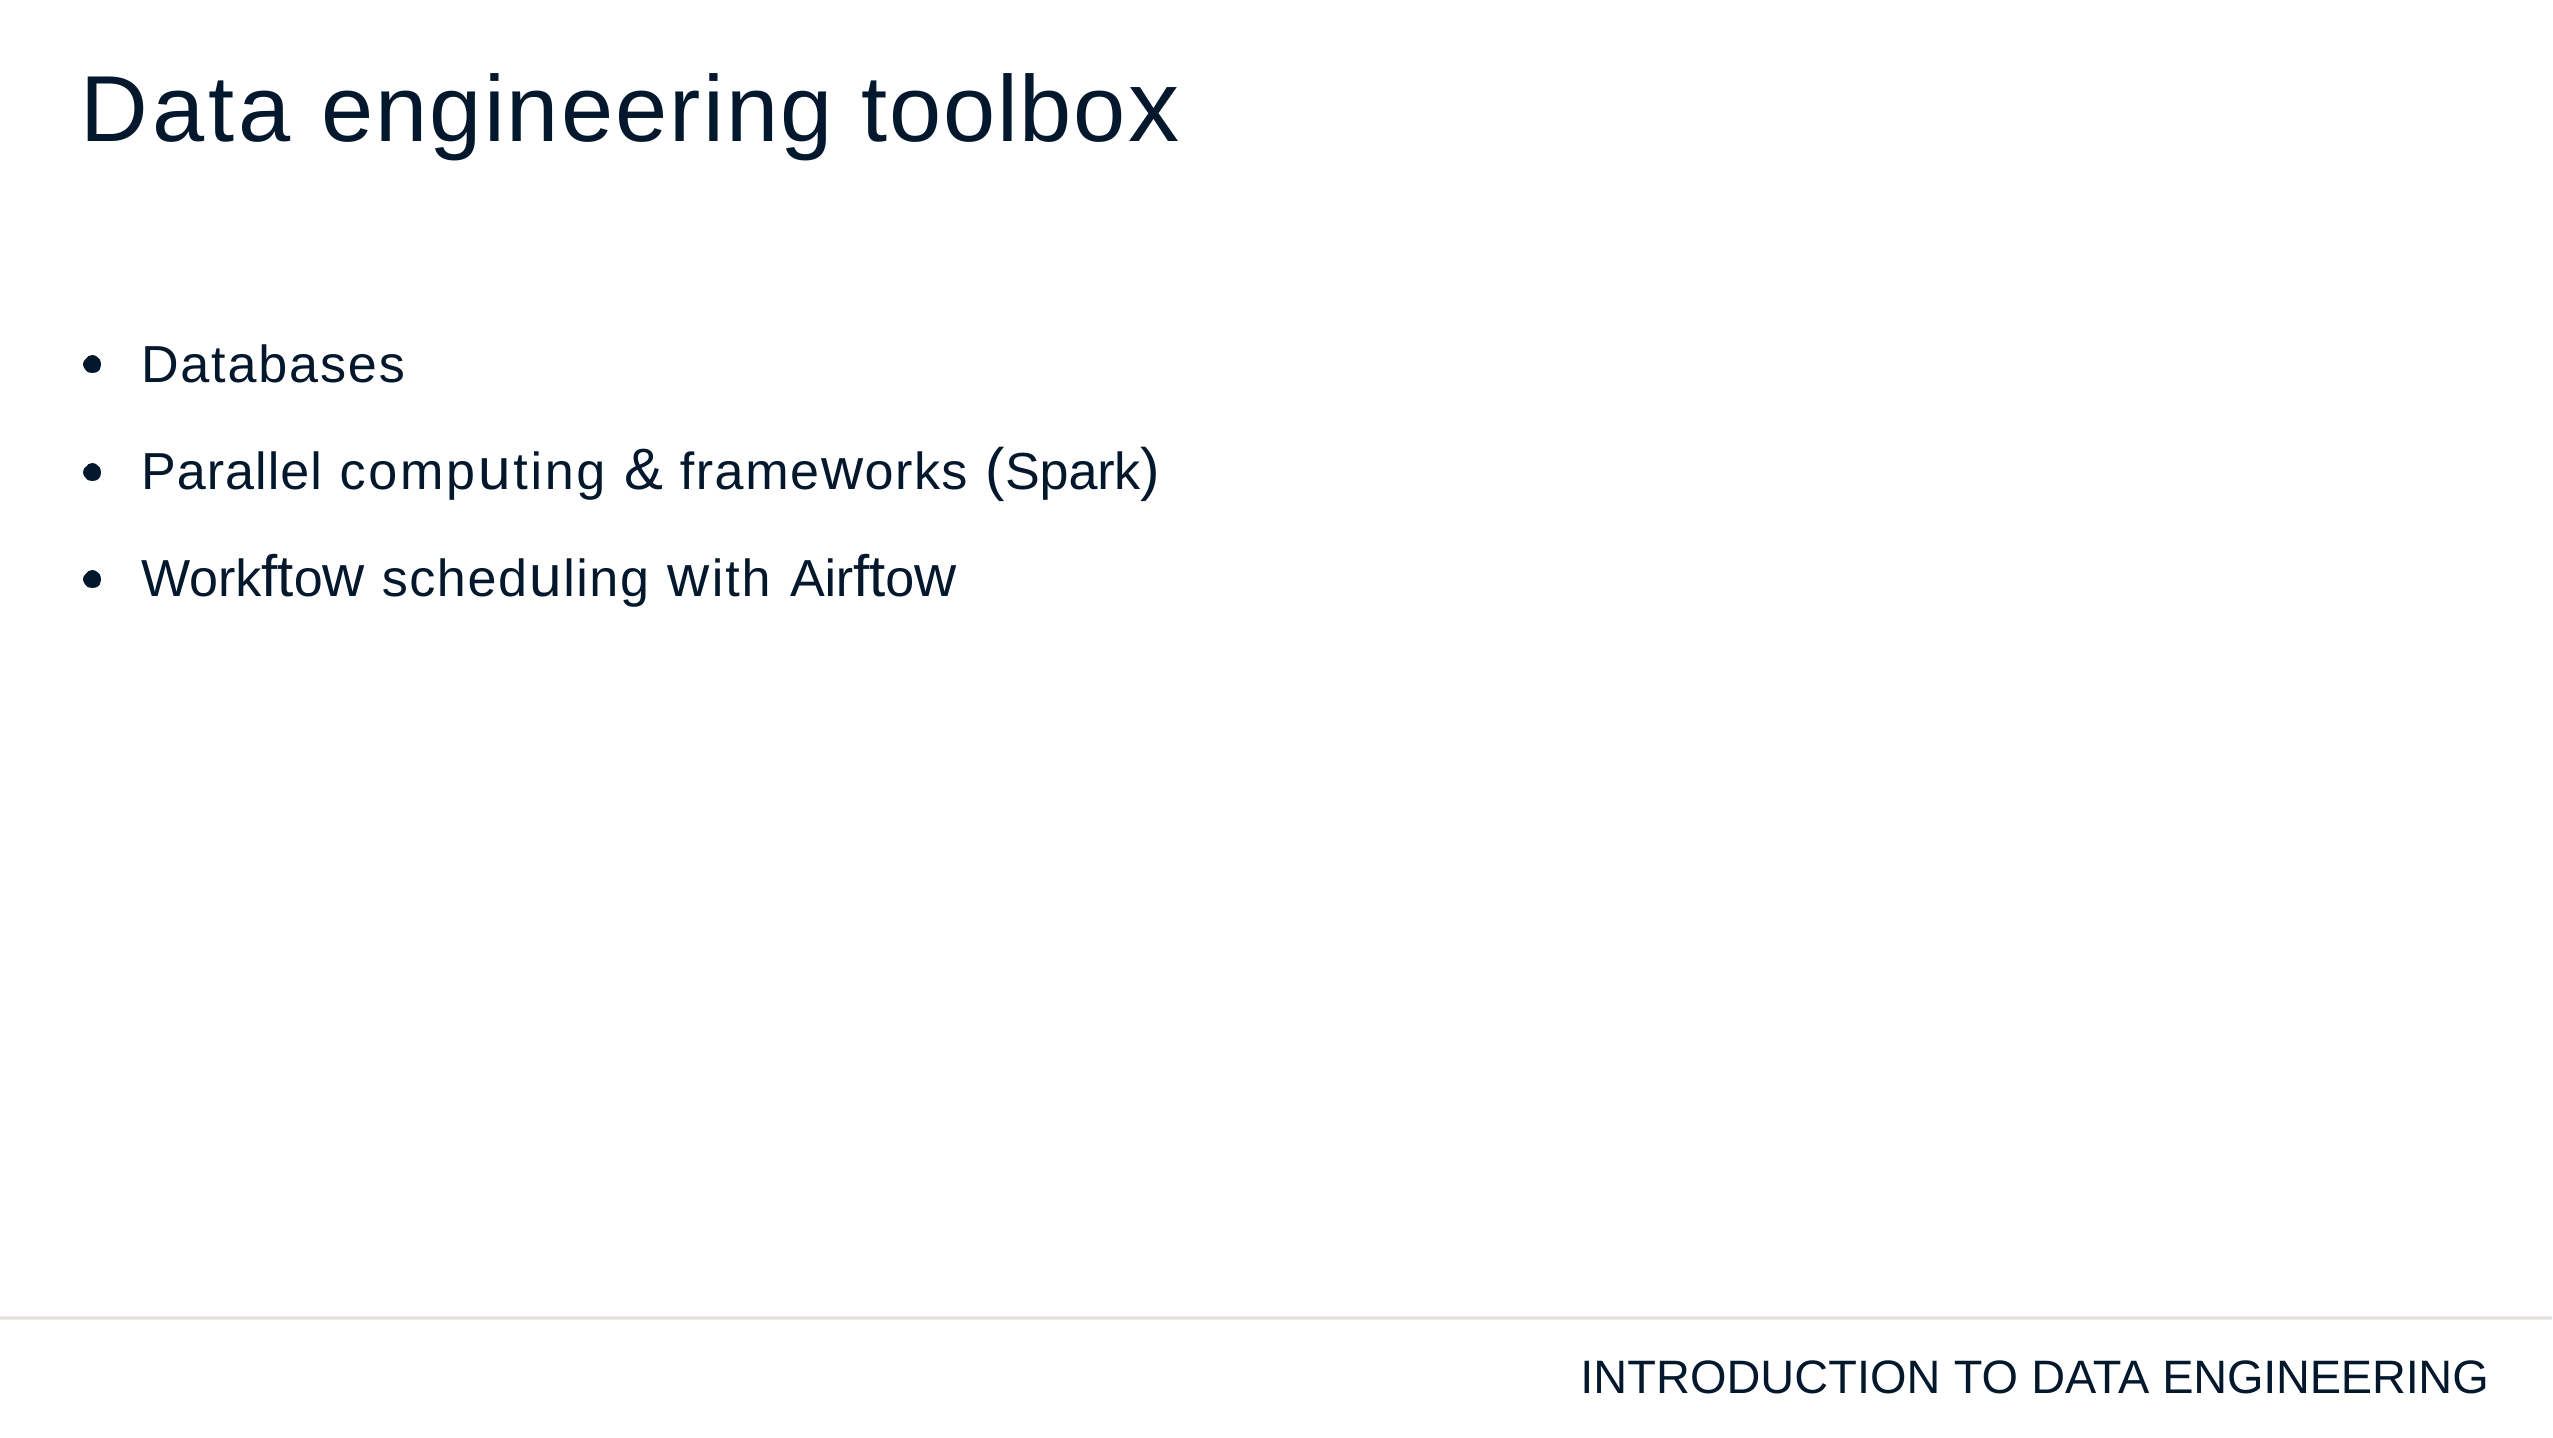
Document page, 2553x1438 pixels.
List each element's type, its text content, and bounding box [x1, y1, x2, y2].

picture [83, 570, 101, 588]
text_box Databases Parallel computing & frameworks (Spark) Workftow scheduling with Airftow [138, 293, 1171, 609]
picture [83, 463, 101, 481]
title Data engineering toolbox [78, 36, 1691, 279]
footer INTRODUCTION TO DATA ENGINEERING [1578, 1356, 2501, 1438]
picture [83, 355, 101, 373]
